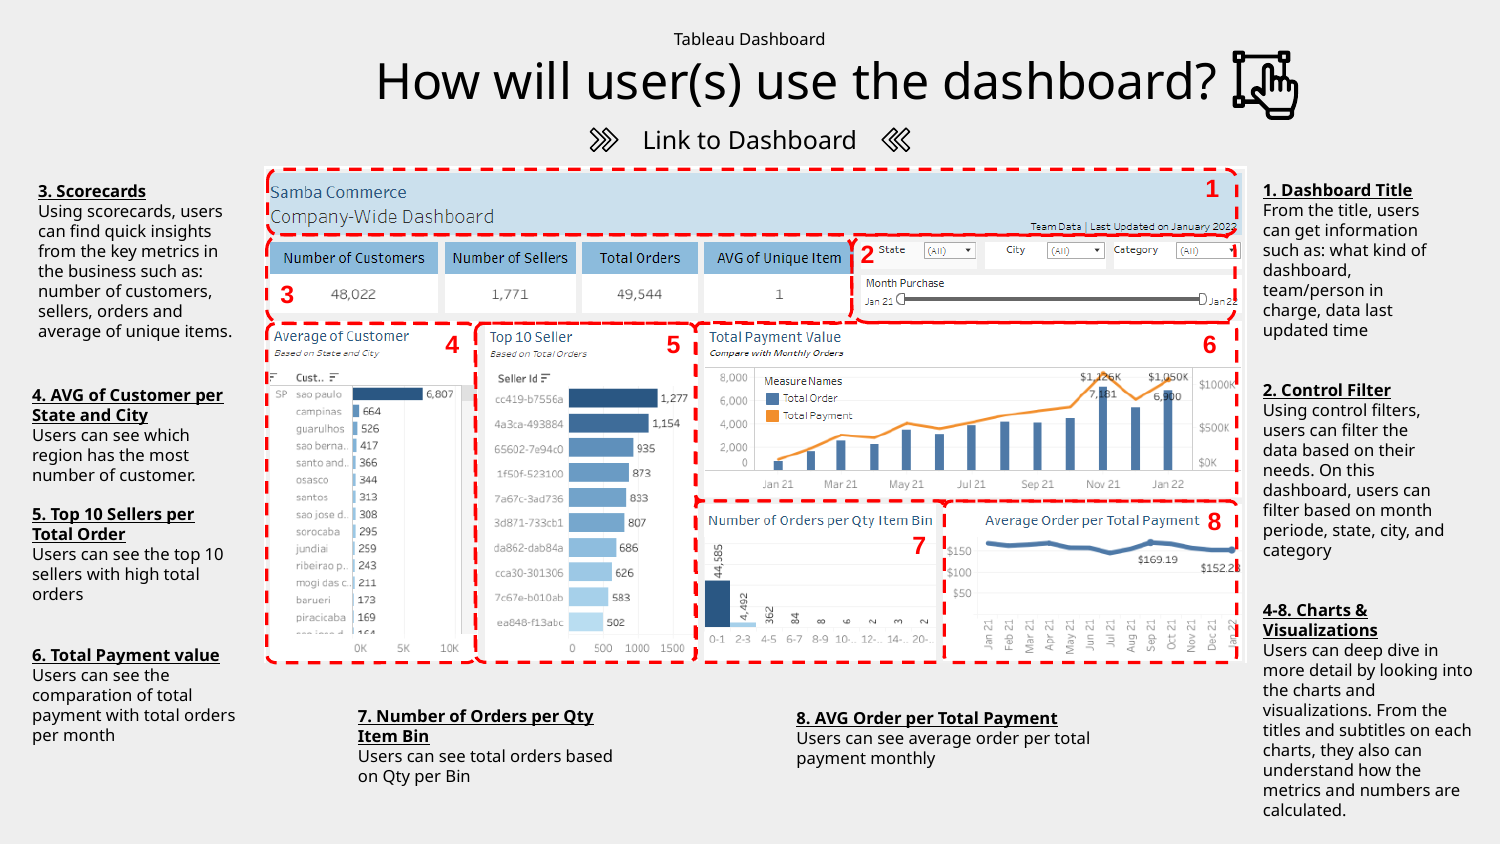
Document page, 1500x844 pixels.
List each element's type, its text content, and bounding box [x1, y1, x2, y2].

text_box 4. AVG of Customer per State and City Users can see which region has the most number of customer. [17, 369, 250, 488]
picture [264, 165, 1247, 663]
text_box 4-8. Charts & Visualizations Users can deep dive in more detail by looking into the charts and visualizations. From the titles and subtitles on each charts, they also can understand how the metrics and numbers are calculated. [1247, 585, 1495, 835]
text_box 2. Control Filter Using control filters, users can filter the data based on their needs. On this dashboard, users can filter based on month periode, state, city, and category [1252, 365, 1462, 575]
text_box 5. Top 10 Sellers per Total Order Users can see the top 10 sellers with high total orders [17, 488, 250, 619]
title How will user(s) use the dashboard? [201, 34, 1233, 136]
text_box 6. Total Payment value Users can see the comparation of total payment with total orders per month [17, 629, 253, 760]
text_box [590, 127, 618, 152]
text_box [881, 127, 910, 152]
text_box [1233, 50, 1299, 120]
text_box 8. AVG Order per Total Payment Users can see average order per total payment monthly [781, 692, 1109, 783]
text_box 7. Number of Orders per Qty Item Bin Users can see total orders based on Qty per Bin [342, 691, 648, 801]
text_box 3. Scorecards Using scorecards, users can find quick insights from the key metrics in the business such as: number of customers, sellers, orders and average of unique items. [23, 166, 256, 356]
text_box 1 [1190, 157, 1225, 164]
text_box Tableau Dashboard [579, 17, 921, 64]
text_box Link to Dashboard [592, 109, 908, 164]
text_box 1. Dashboard Title From the title, users can get information such as: what kind of dashboard, team/person in charge, data last updated time [1247, 165, 1462, 355]
